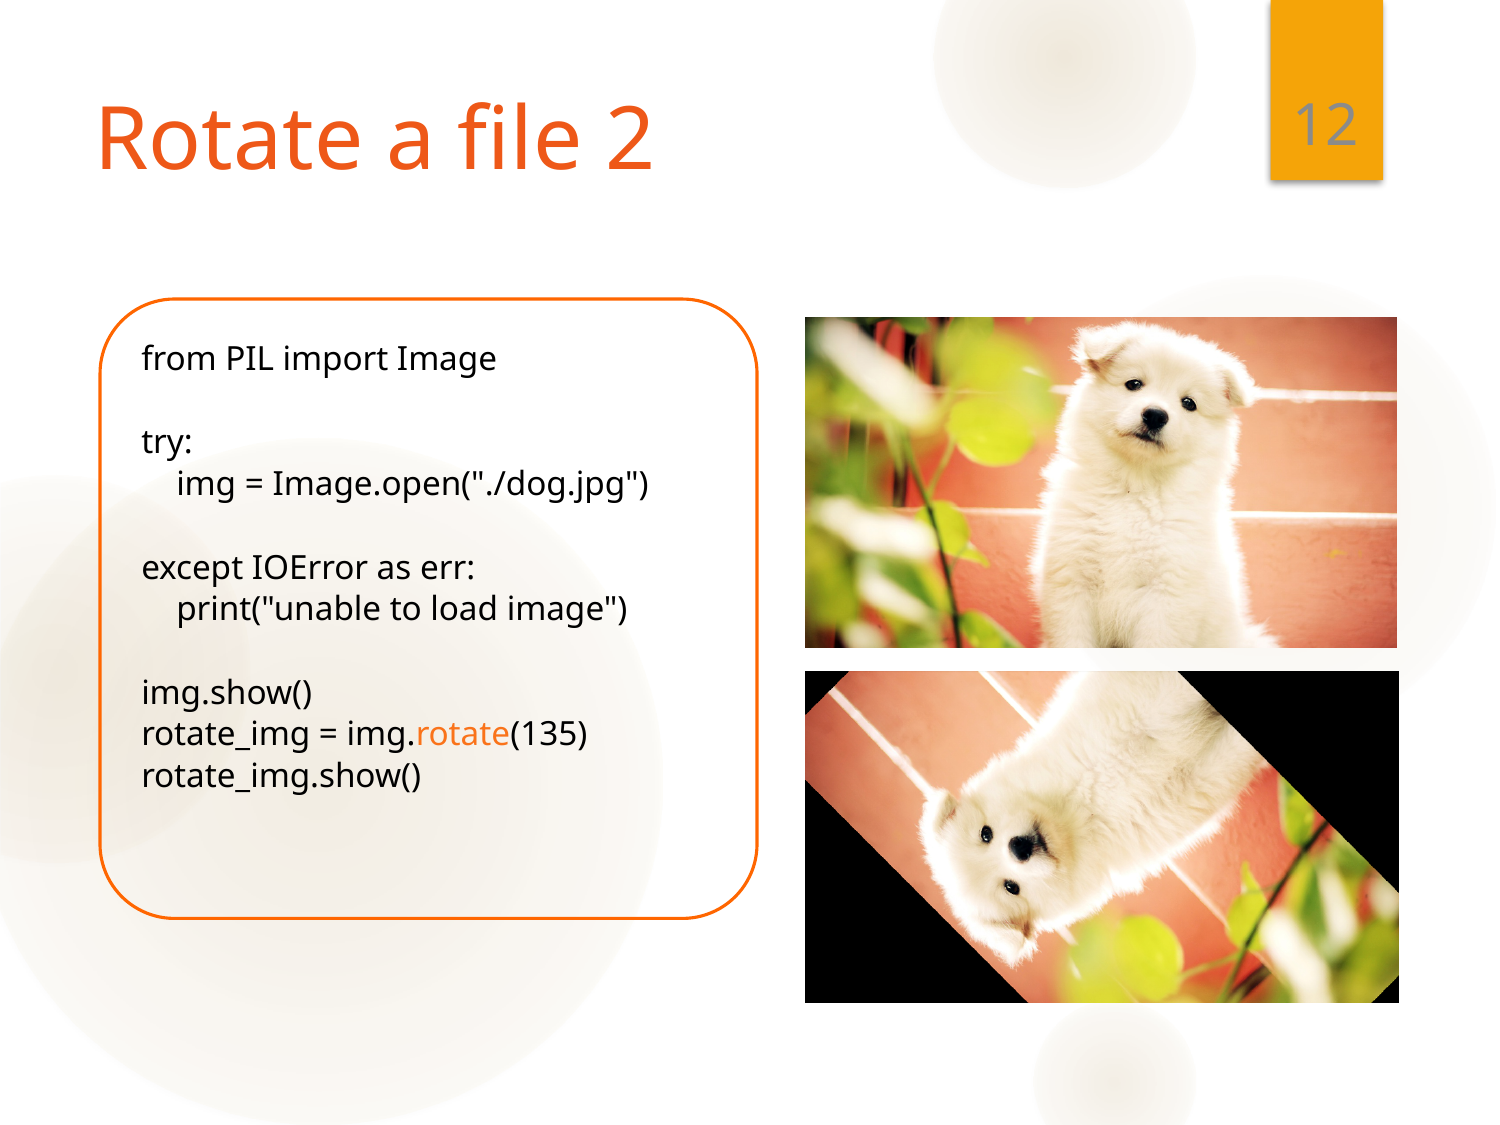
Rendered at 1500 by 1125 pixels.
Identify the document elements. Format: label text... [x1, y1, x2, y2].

text_box from PIL import Image try: img = Image.open("./dog.jpg") except IOError as err: print("unable to load image") img.show() rotate_img = img.rotate(135) rotate_img.show() [126, 328, 806, 844]
slide_number 12 [1273, 48, 1378, 175]
picture [805, 316, 1398, 649]
title Rotate a file 2 [79, 74, 1237, 304]
text_box [99, 298, 758, 919]
picture [805, 671, 1399, 1003]
